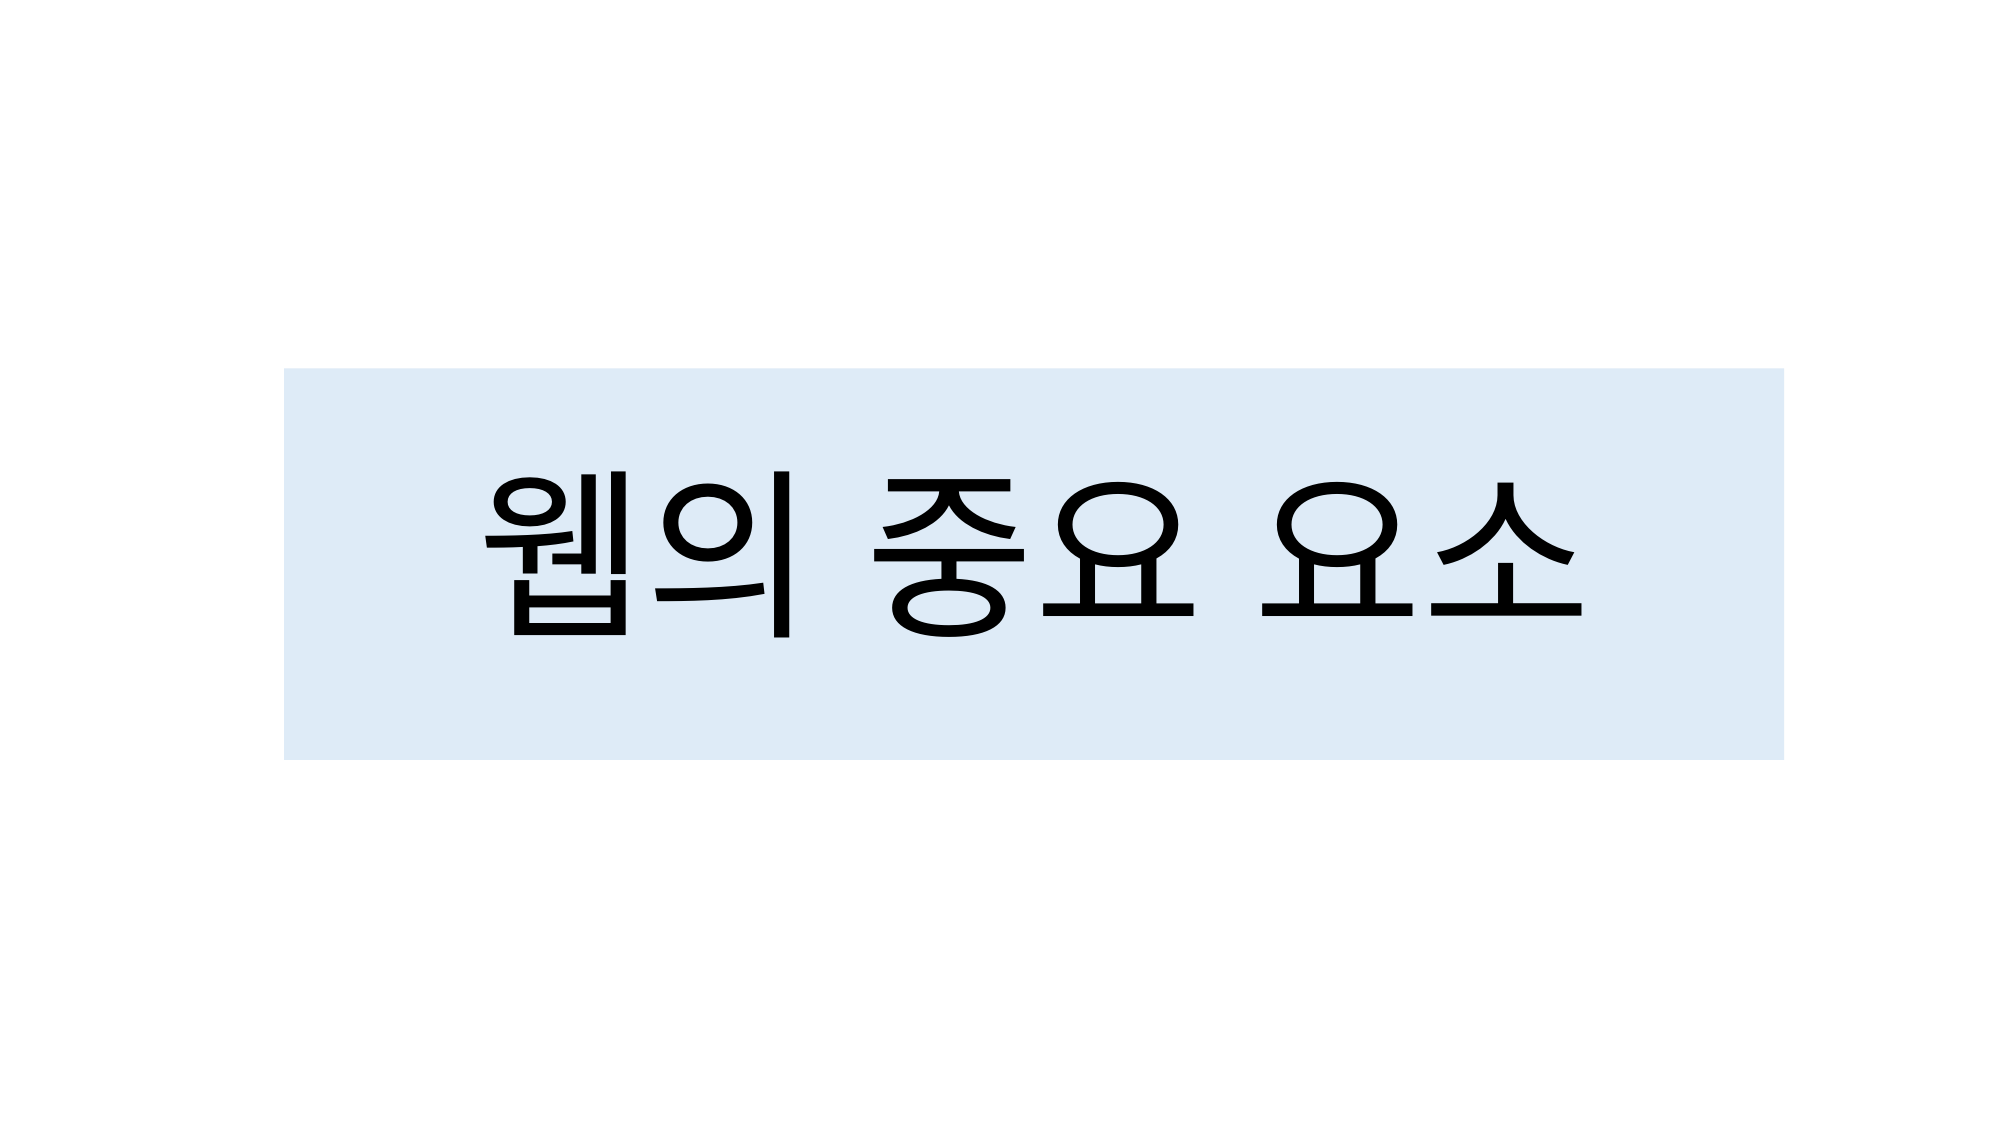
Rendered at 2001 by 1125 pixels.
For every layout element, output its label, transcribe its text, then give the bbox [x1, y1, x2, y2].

text_box 웹의 중요 요소 [284, 368, 1785, 760]
